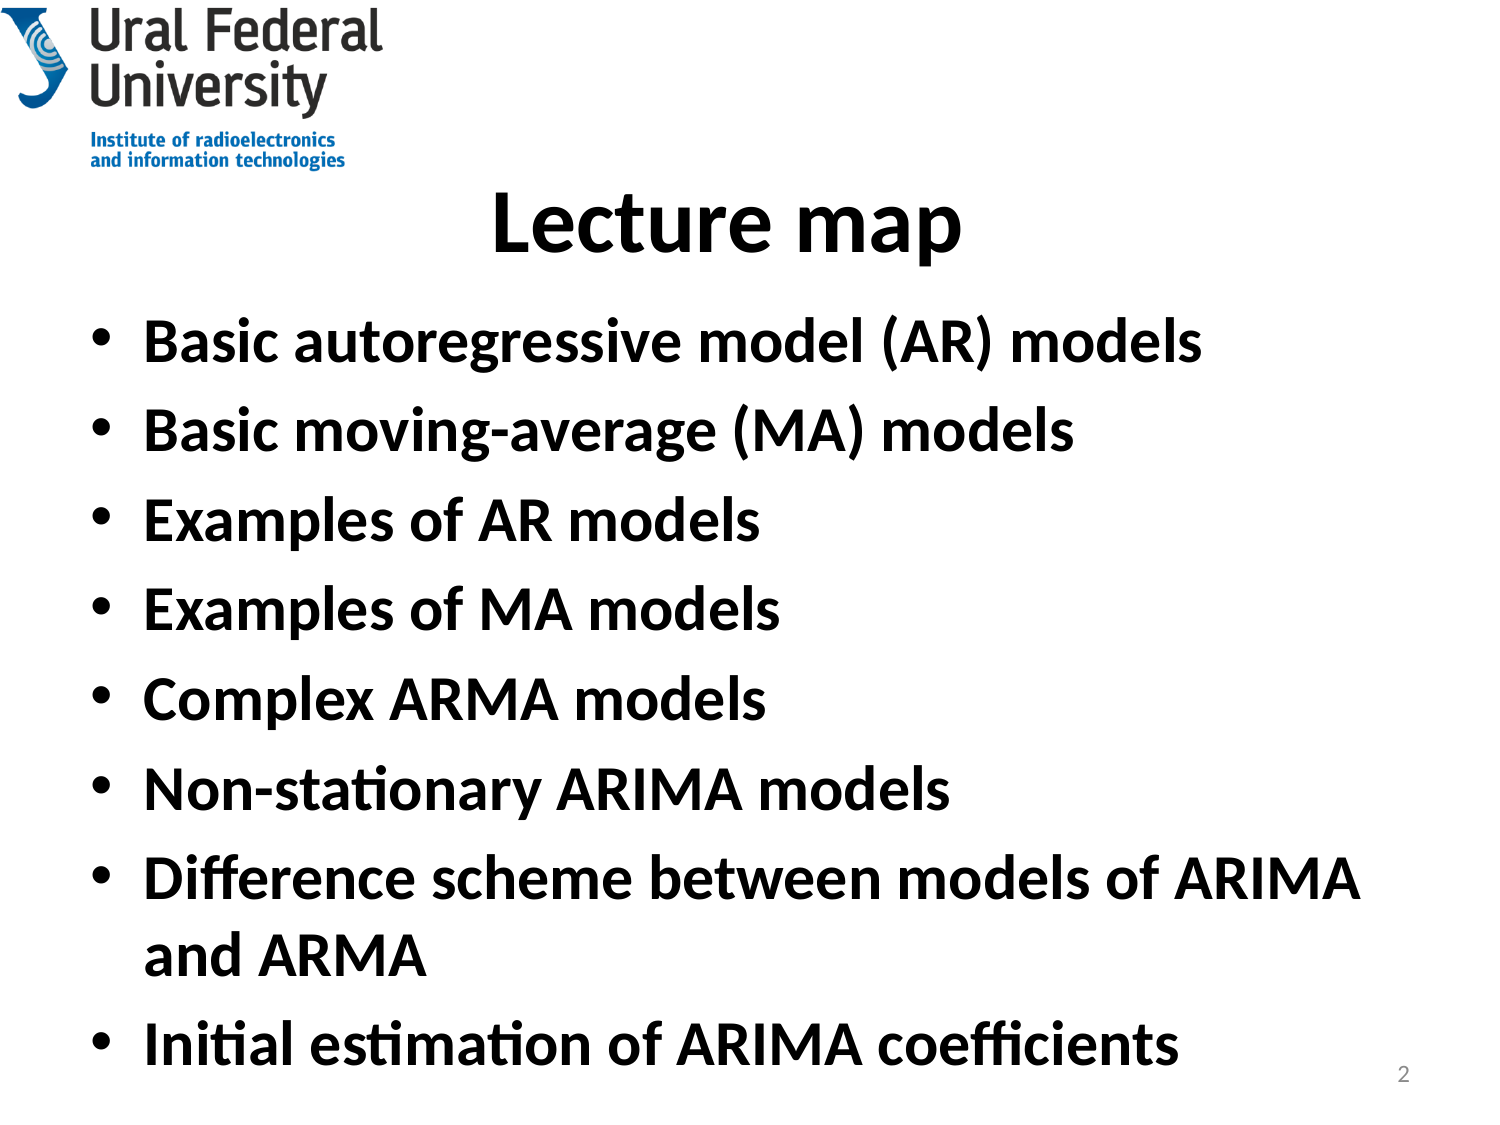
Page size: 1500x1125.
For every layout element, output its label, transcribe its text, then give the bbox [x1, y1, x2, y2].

slide_number 2 [1074, 1042, 1425, 1103]
list Basic autoregressive model (AR) models Basic moving-average (MA) models Examples of AR models Examples of MA models Complex ARMA models Non-stationary ARIMA models Difference scheme between models of ARIMA and ARMA Initial estimation of ARIMA coefficients [75, 290, 1425, 1094]
picture [0, 0, 384, 174]
title Lecture map [53, 153, 1404, 279]
